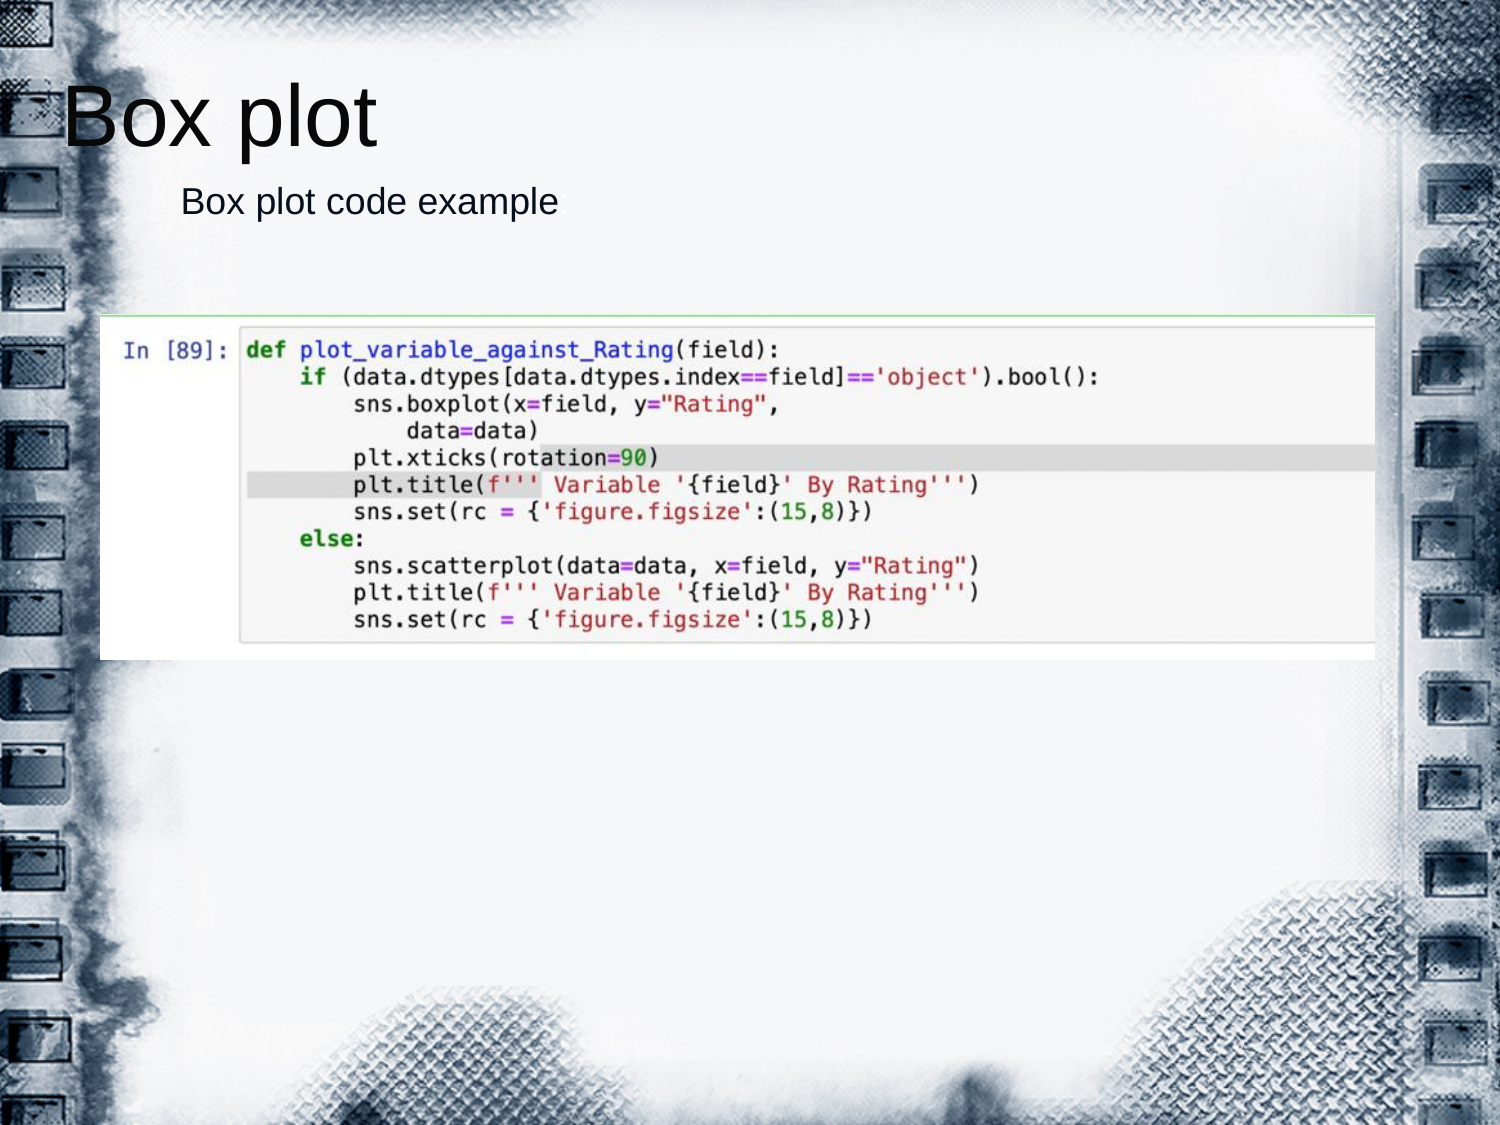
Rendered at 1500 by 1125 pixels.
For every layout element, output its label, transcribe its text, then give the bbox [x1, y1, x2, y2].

title Box plot [46, 17, 1398, 206]
picture [0, 0, 1500, 1125]
text_box Box plot code example: [173, 169, 1240, 230]
